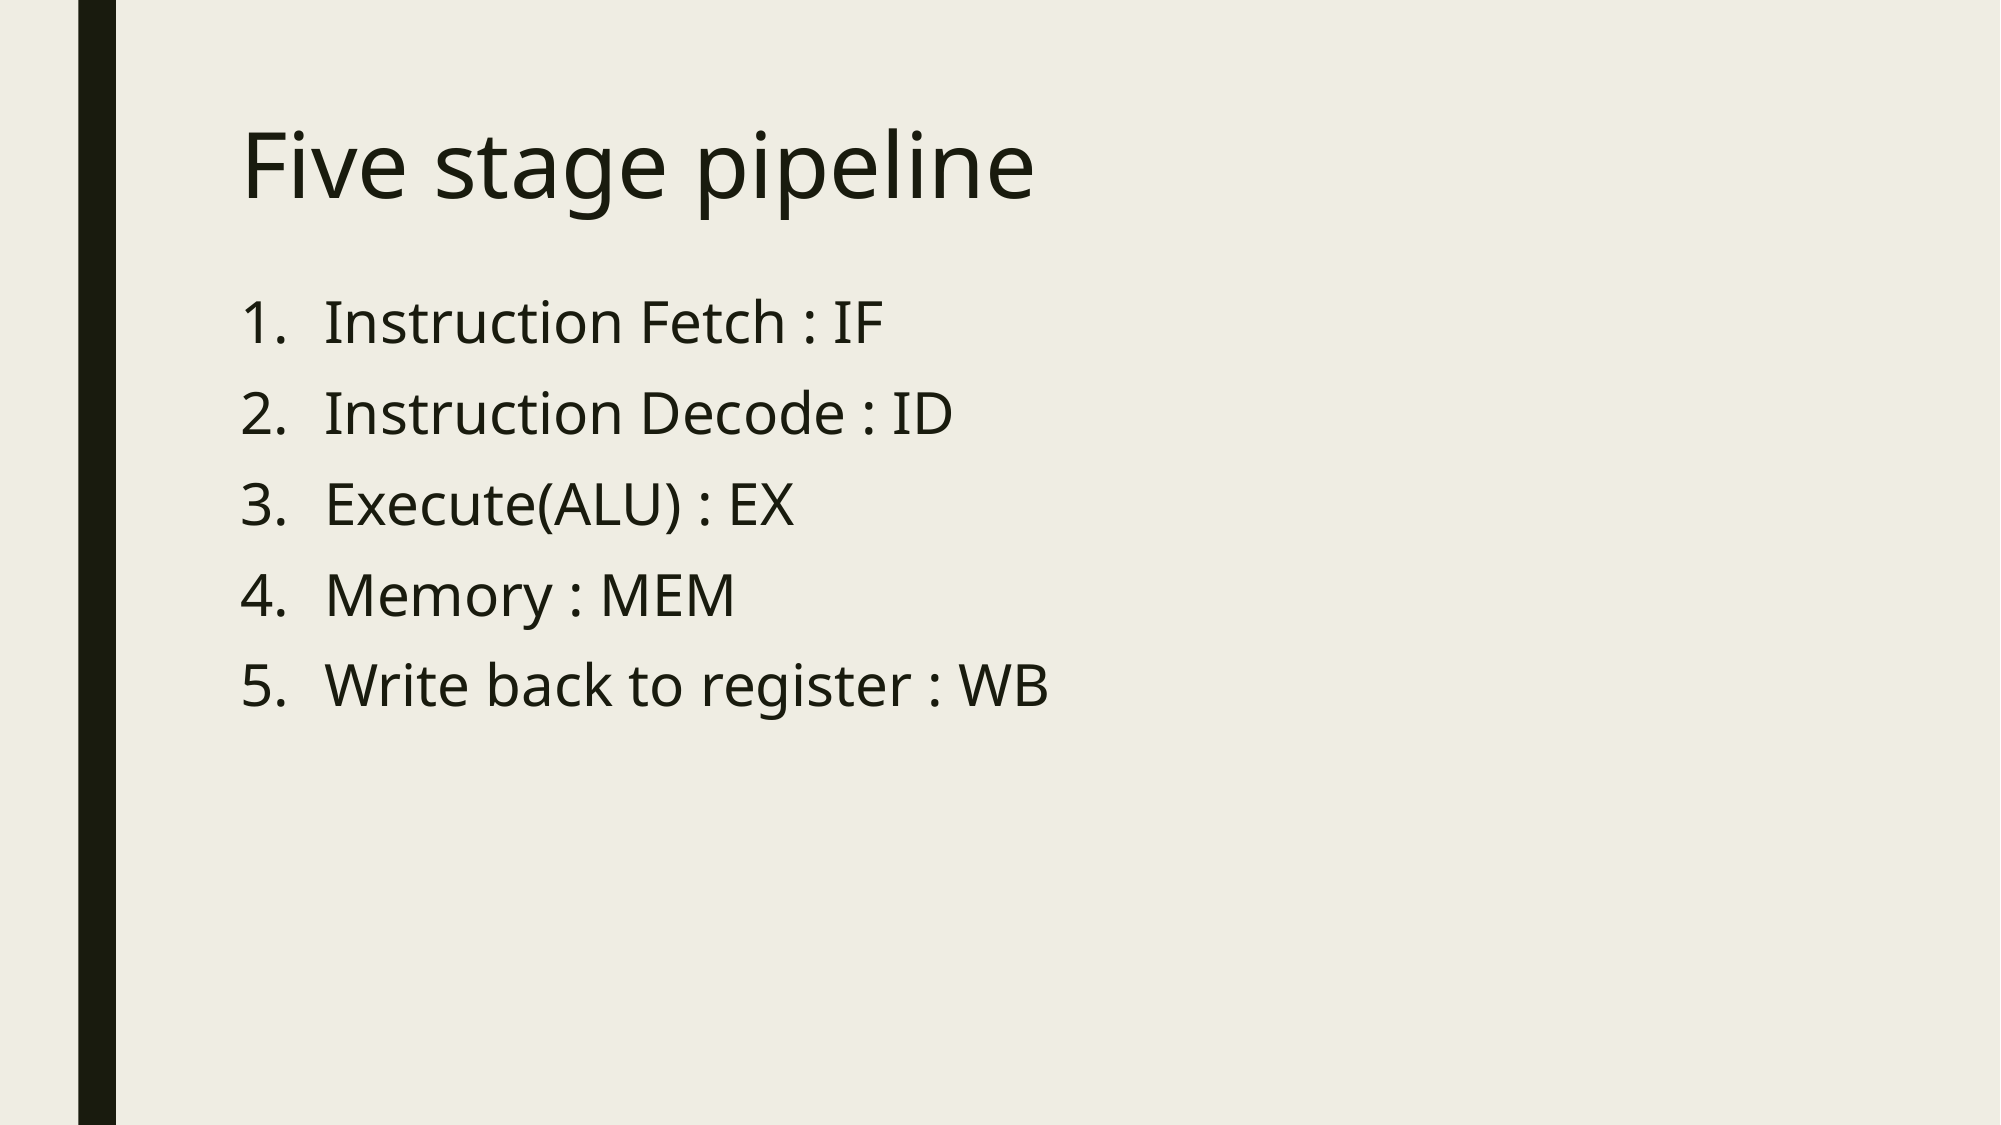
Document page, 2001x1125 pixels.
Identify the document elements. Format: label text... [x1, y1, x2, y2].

title Five stage pipeline [225, 112, 1800, 283]
list Instruction Fetch : IF Instruction Decode : ID Execute(ALU) : EX Memory : MEM Write back to register : WB [225, 283, 1907, 872]
